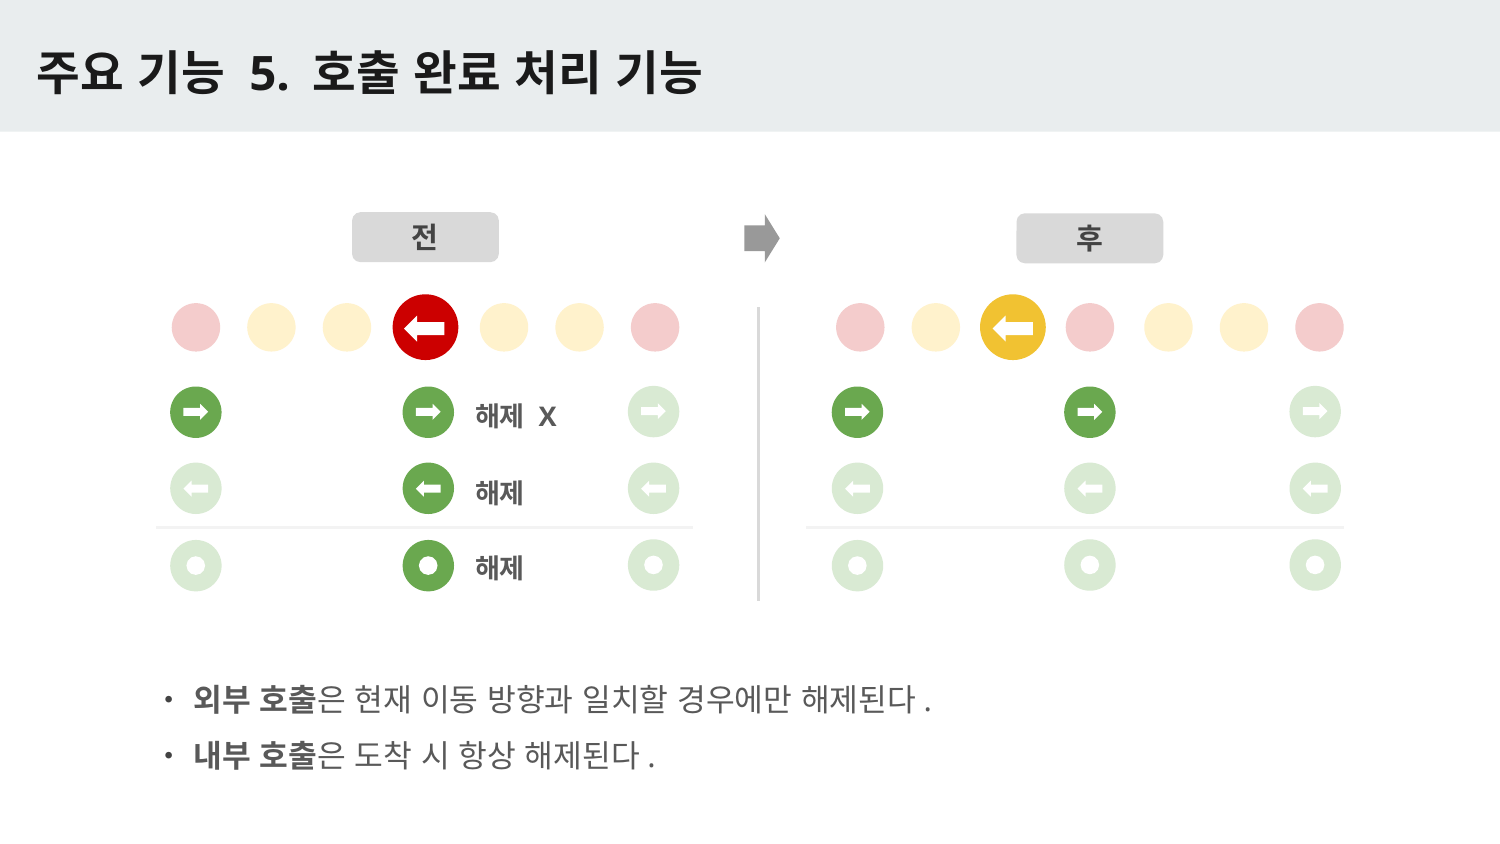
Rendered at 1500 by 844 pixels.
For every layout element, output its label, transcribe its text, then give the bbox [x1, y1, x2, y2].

text_box ・ 외부 호출은 현재 이동 방향과 일치할 경우에만 해제된다. [138, 665, 1500, 721]
title 주요 기능 5. 호출 완료 처리 기능 [21, 27, 1284, 116]
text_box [155, 211, 1344, 601]
text_box ・ 내부 호출은 도착 시 항상 해제된다. [138, 721, 1500, 789]
